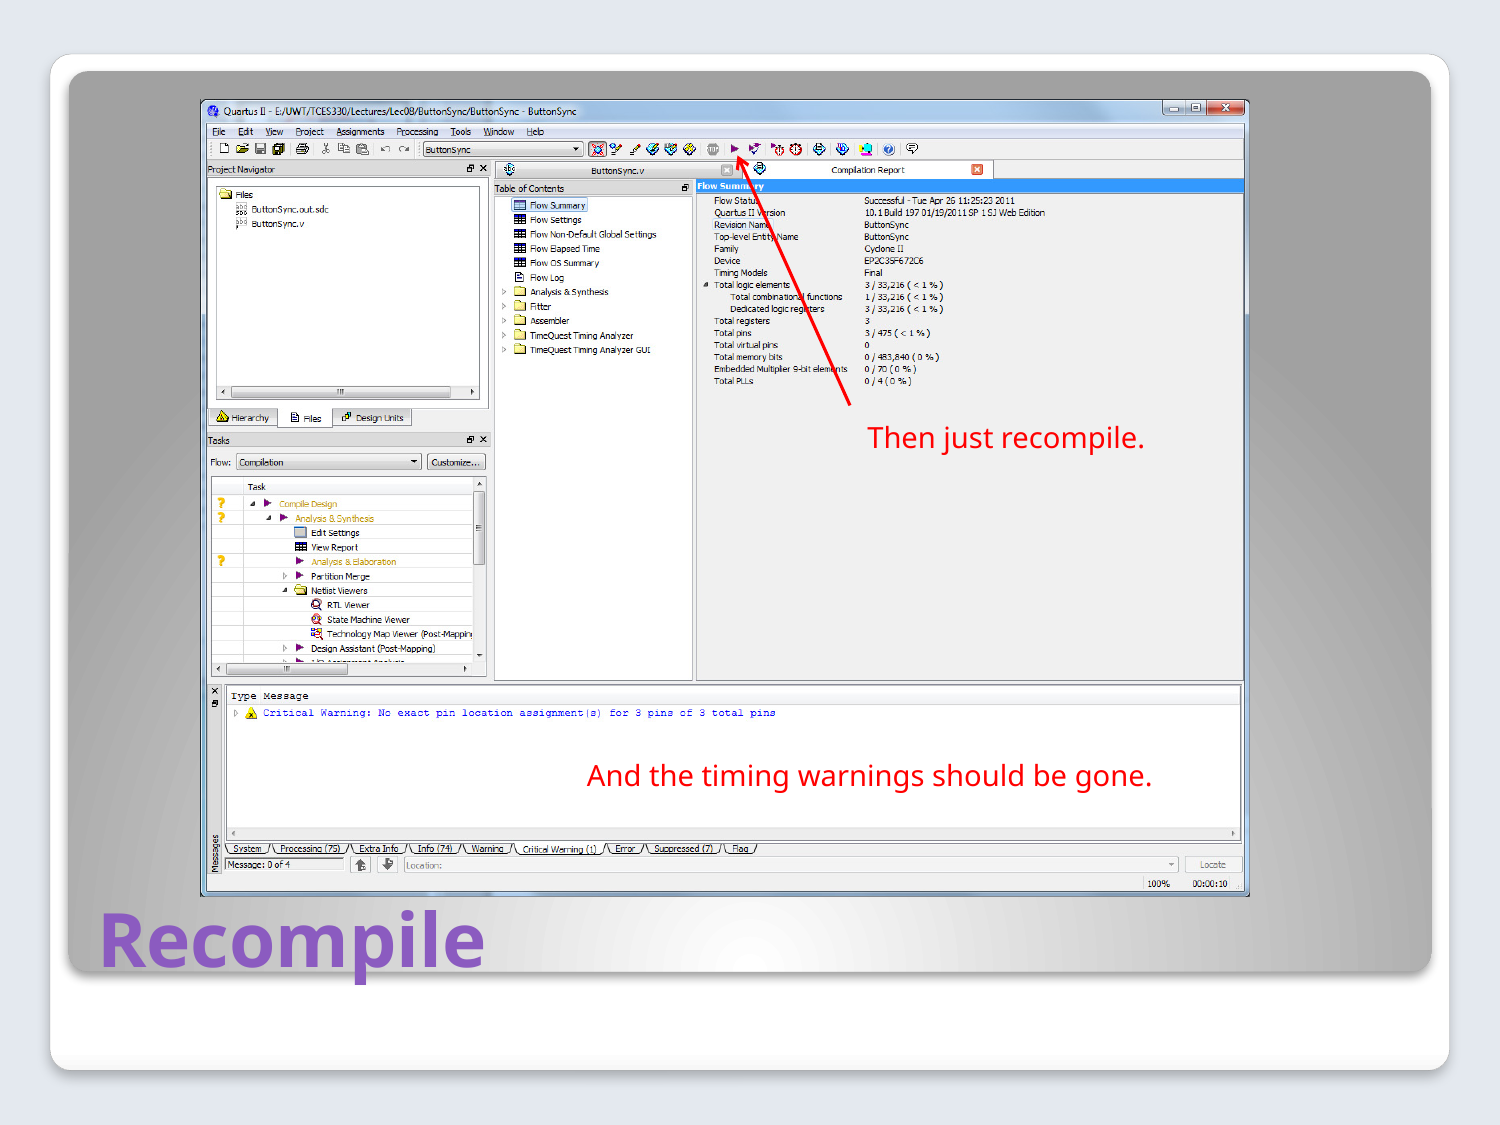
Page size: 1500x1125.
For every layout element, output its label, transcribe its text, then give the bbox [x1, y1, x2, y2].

picture [199, 99, 1251, 897]
title Recompile [82, 817, 1425, 991]
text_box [737, 155, 851, 406]
